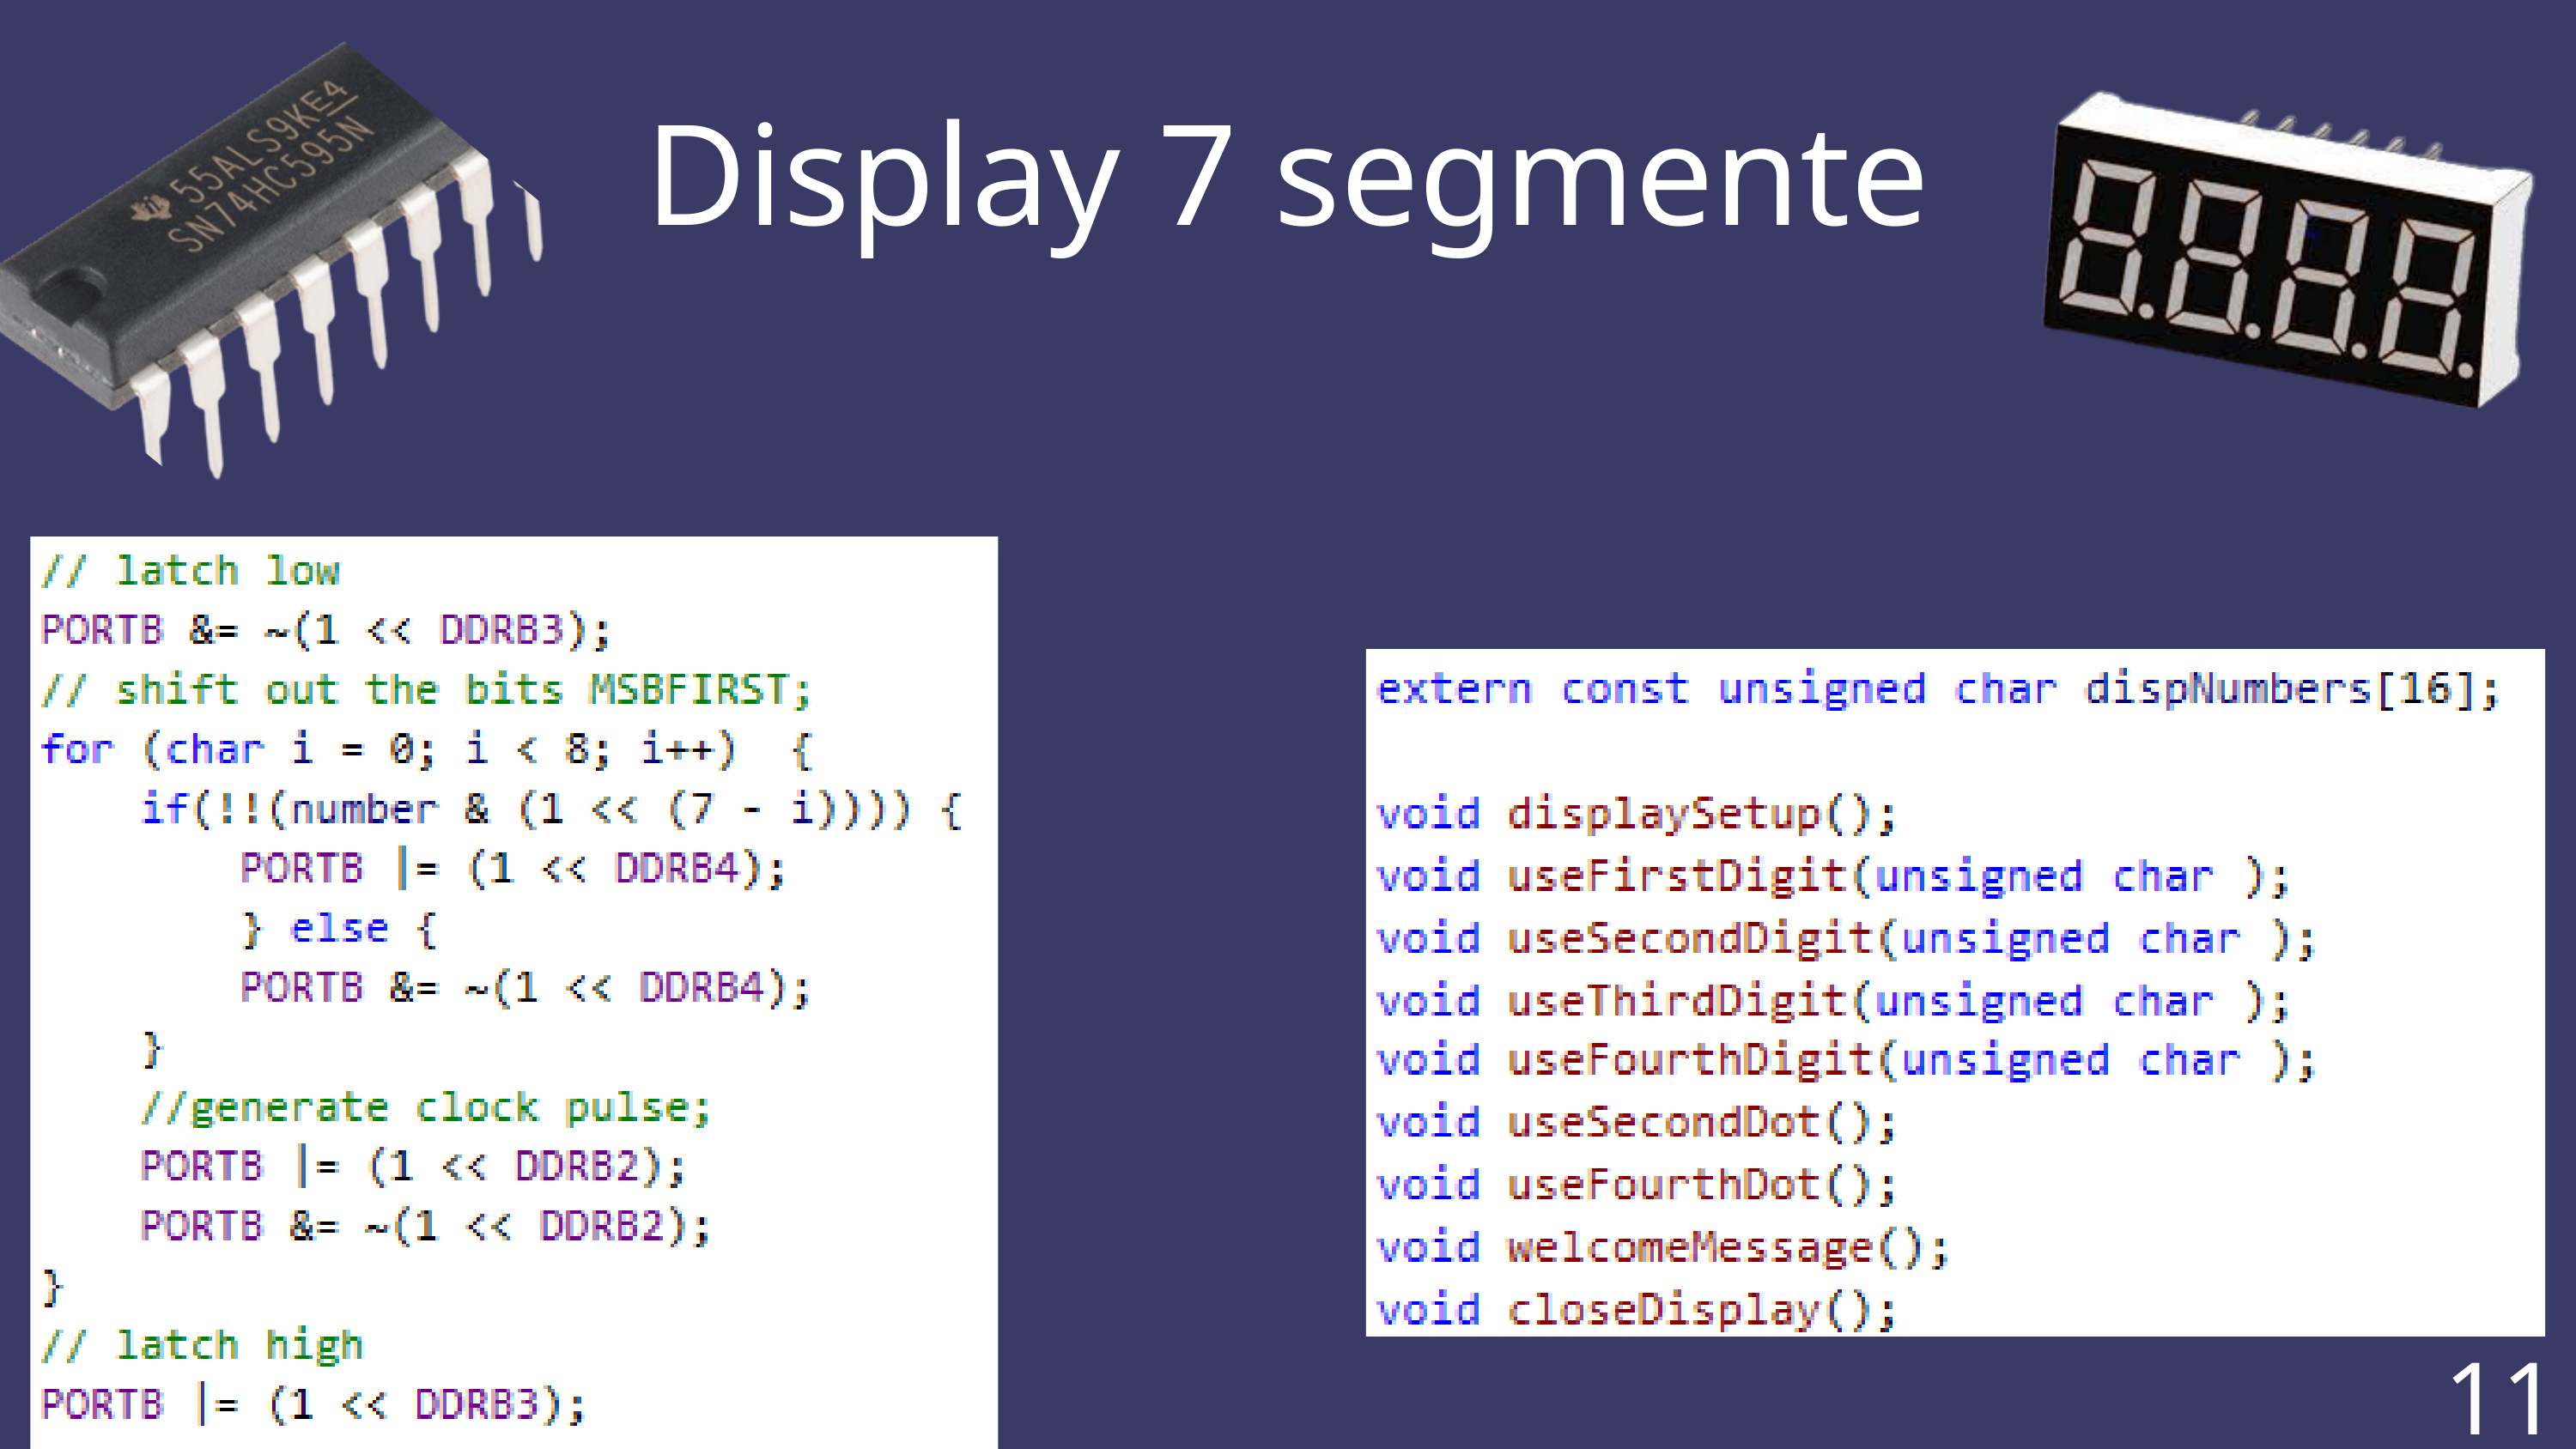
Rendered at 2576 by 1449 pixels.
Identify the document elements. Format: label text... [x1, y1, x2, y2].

text_box 11 [2431, 1314, 2573, 1449]
text_box [1365, 649, 2546, 1337]
text_box Display 7 segmente [513, 85, 2030, 253]
text_box [30, 537, 999, 1449]
text_box [0, 0, 573, 537]
text_box [2030, 80, 2546, 424]
